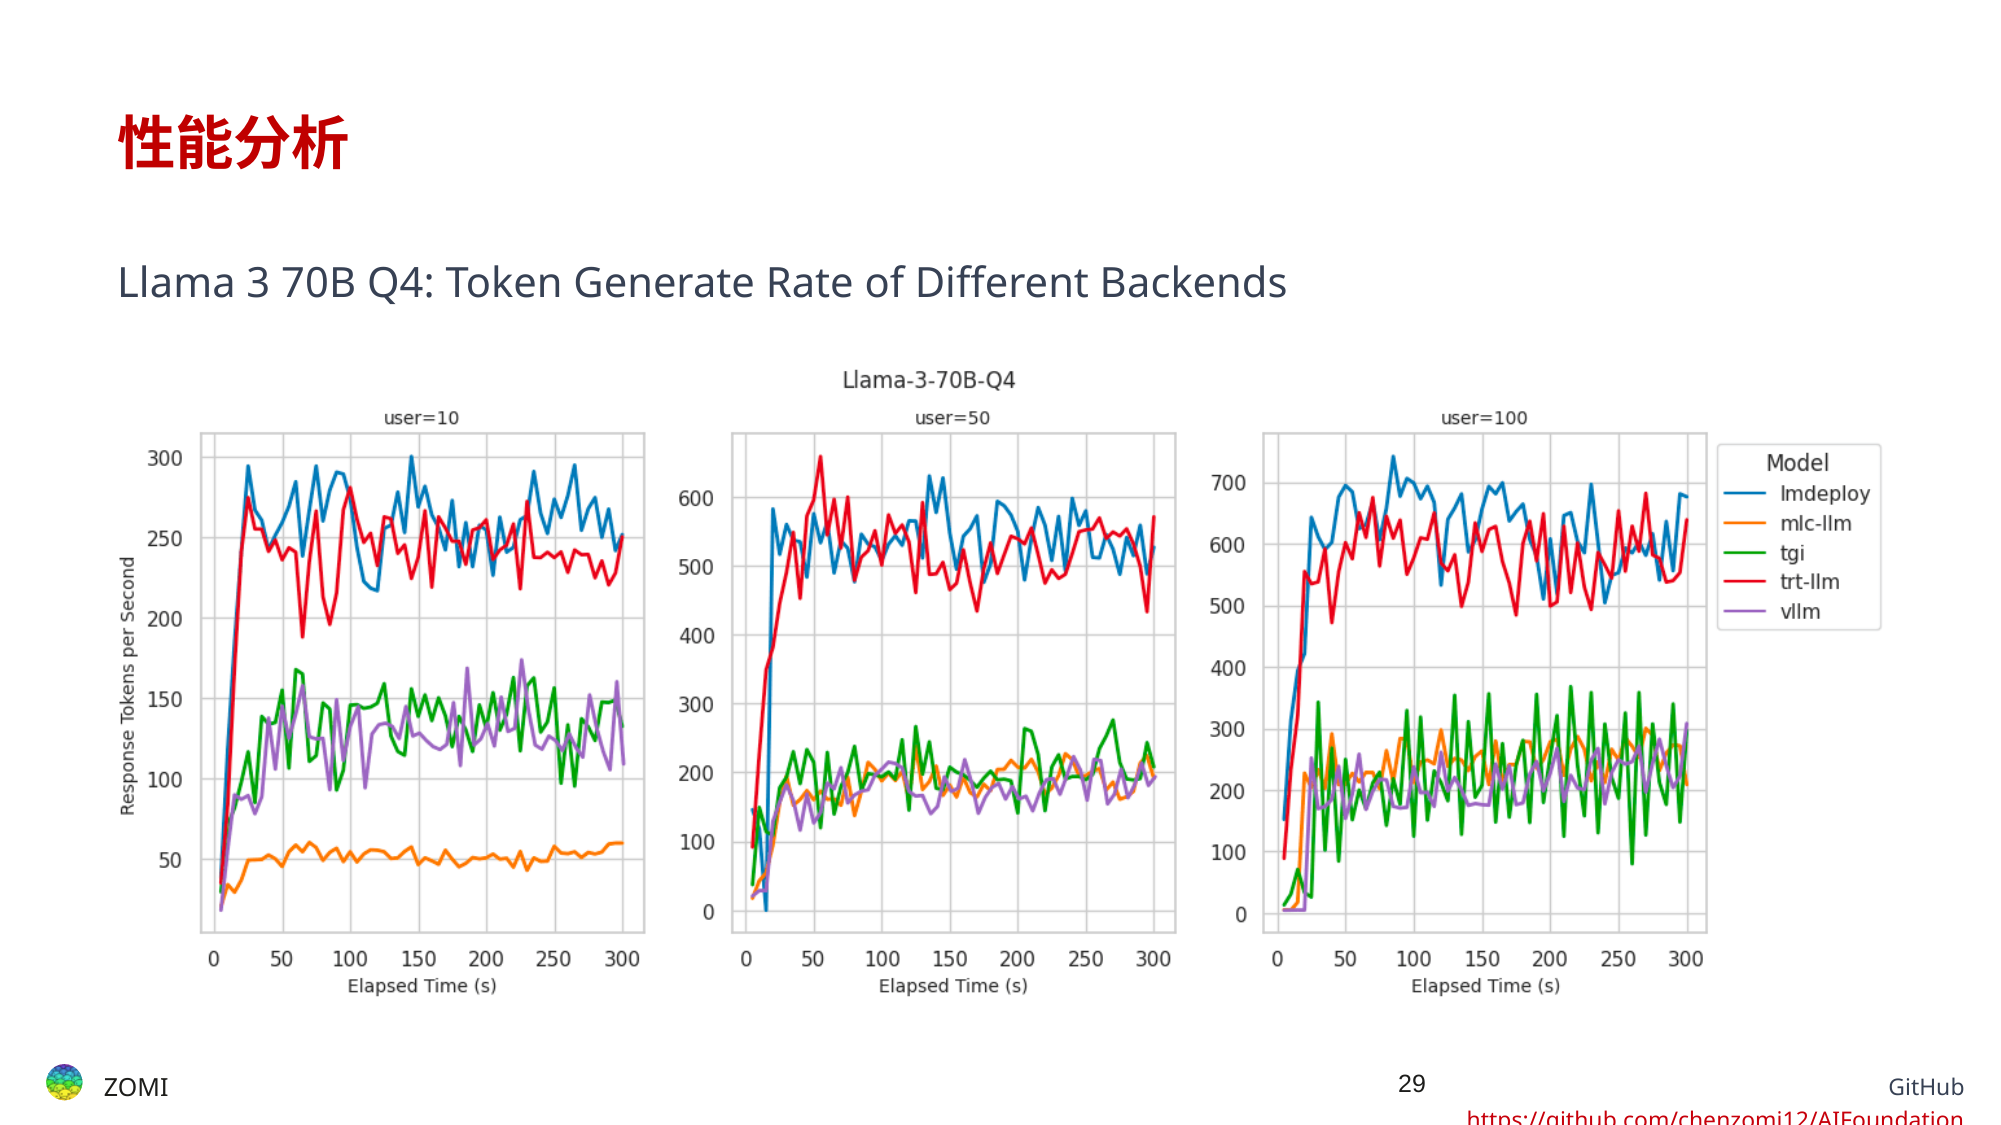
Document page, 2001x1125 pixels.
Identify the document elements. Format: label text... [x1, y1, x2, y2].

picture [108, 357, 1892, 1008]
list Llama 3 70B Q4: Token Generate Rate of Different Backends [102, 223, 1901, 1043]
picture [47, 1065, 82, 1100]
title 性能分析 [102, 91, 1901, 189]
